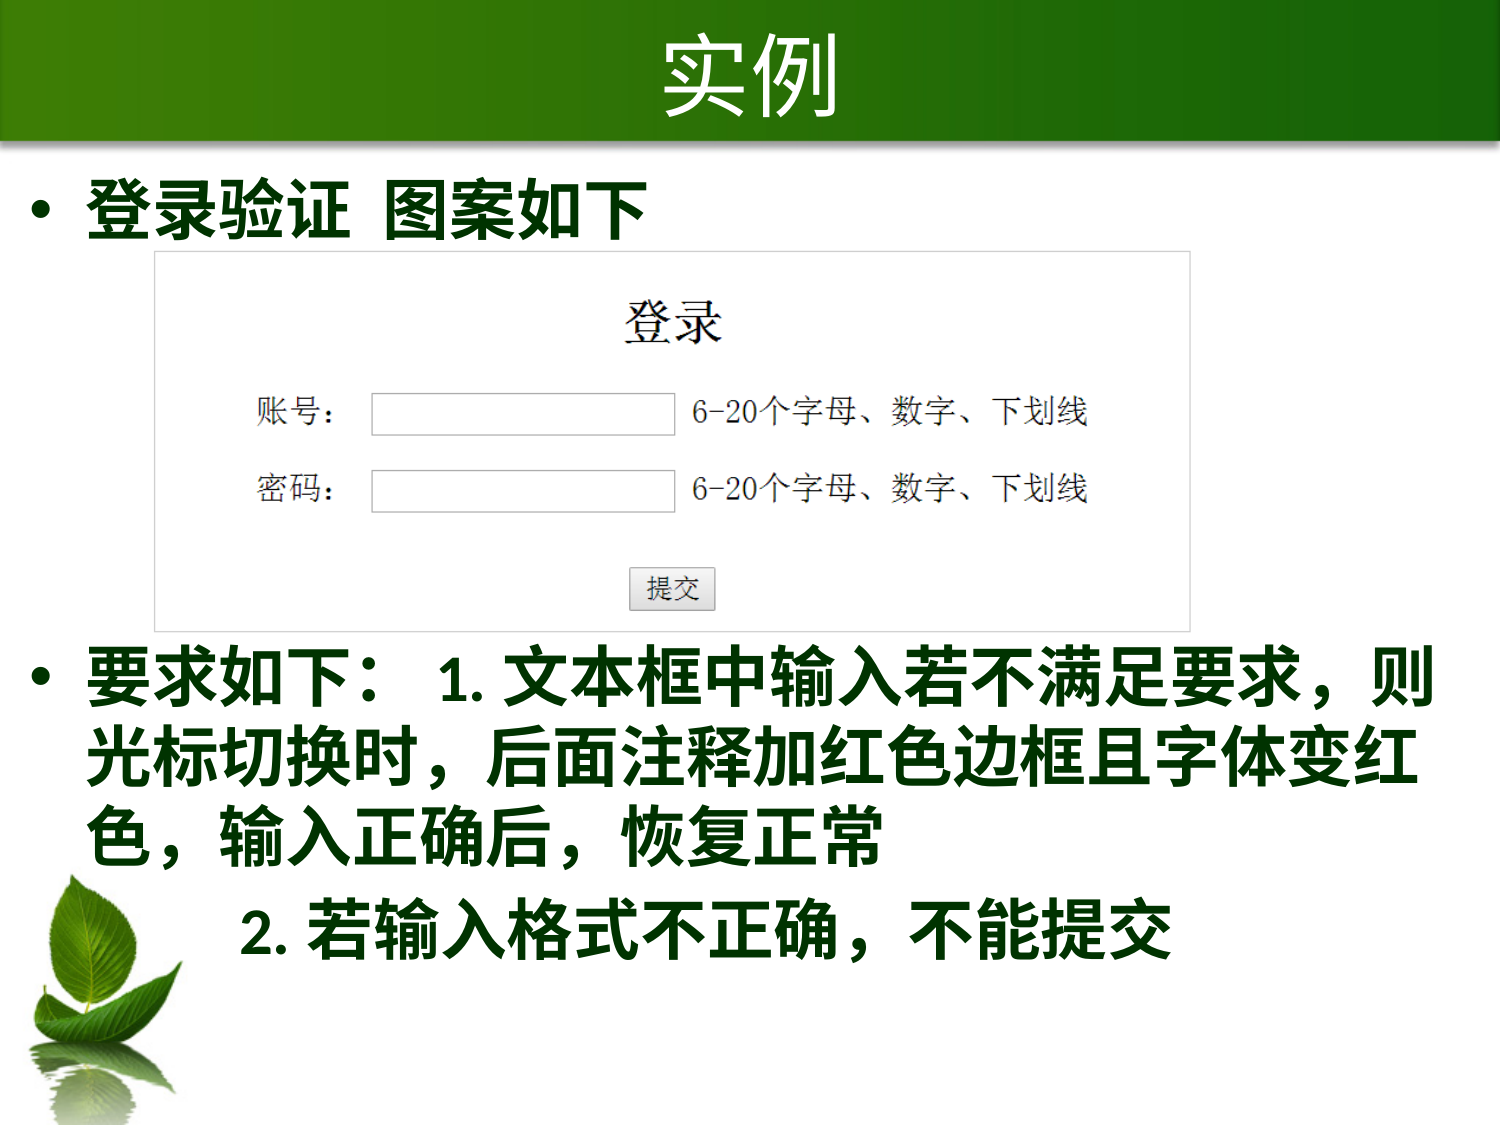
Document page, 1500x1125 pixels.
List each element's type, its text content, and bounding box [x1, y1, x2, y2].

picture [0, 0, 1500, 1125]
list 登录验证 图案如下 要求如下：1.文本框中输入若不满足要求，则光标切换时，后面注释加红色边框且字体变红色，输入正确后，恢复正常 2.若输入格式不正确，不能提交 [14, 160, 1483, 1097]
title 实例 [5, 9, 1495, 138]
